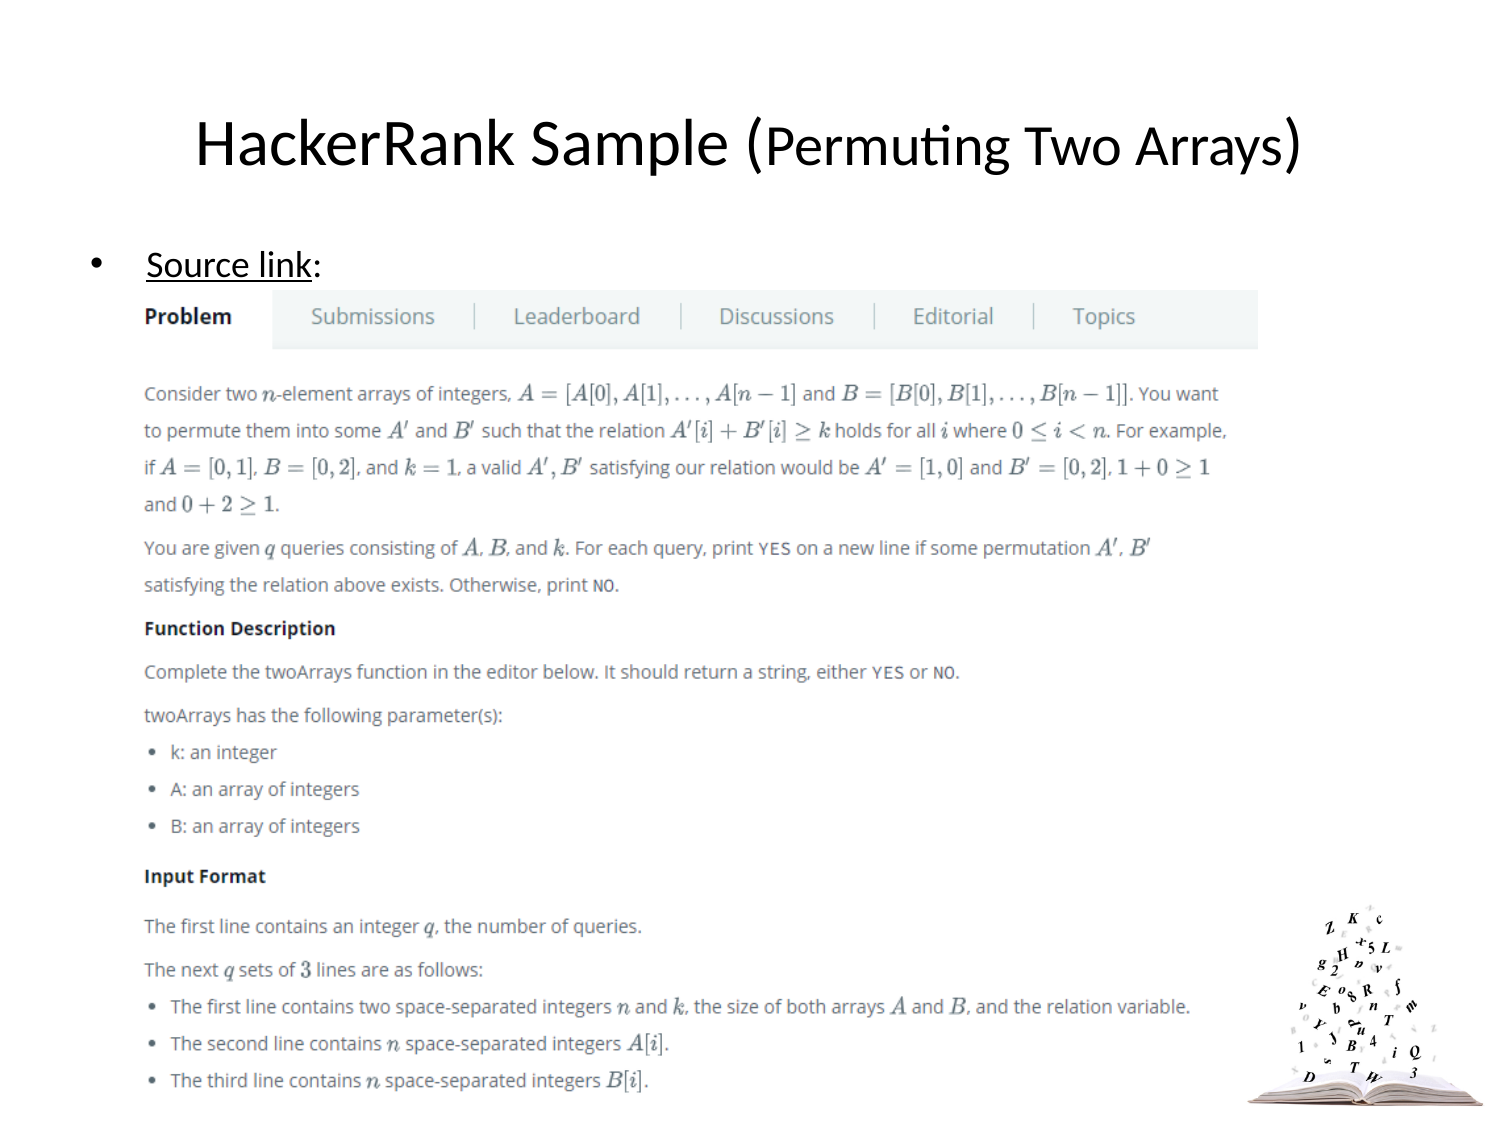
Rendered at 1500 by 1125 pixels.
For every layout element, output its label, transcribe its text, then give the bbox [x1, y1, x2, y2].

list Source link: [75, 232, 1425, 1005]
title HackerRank Sample (Permuting Two Arrays) [75, 45, 1425, 232]
picture [111, 290, 1487, 1112]
